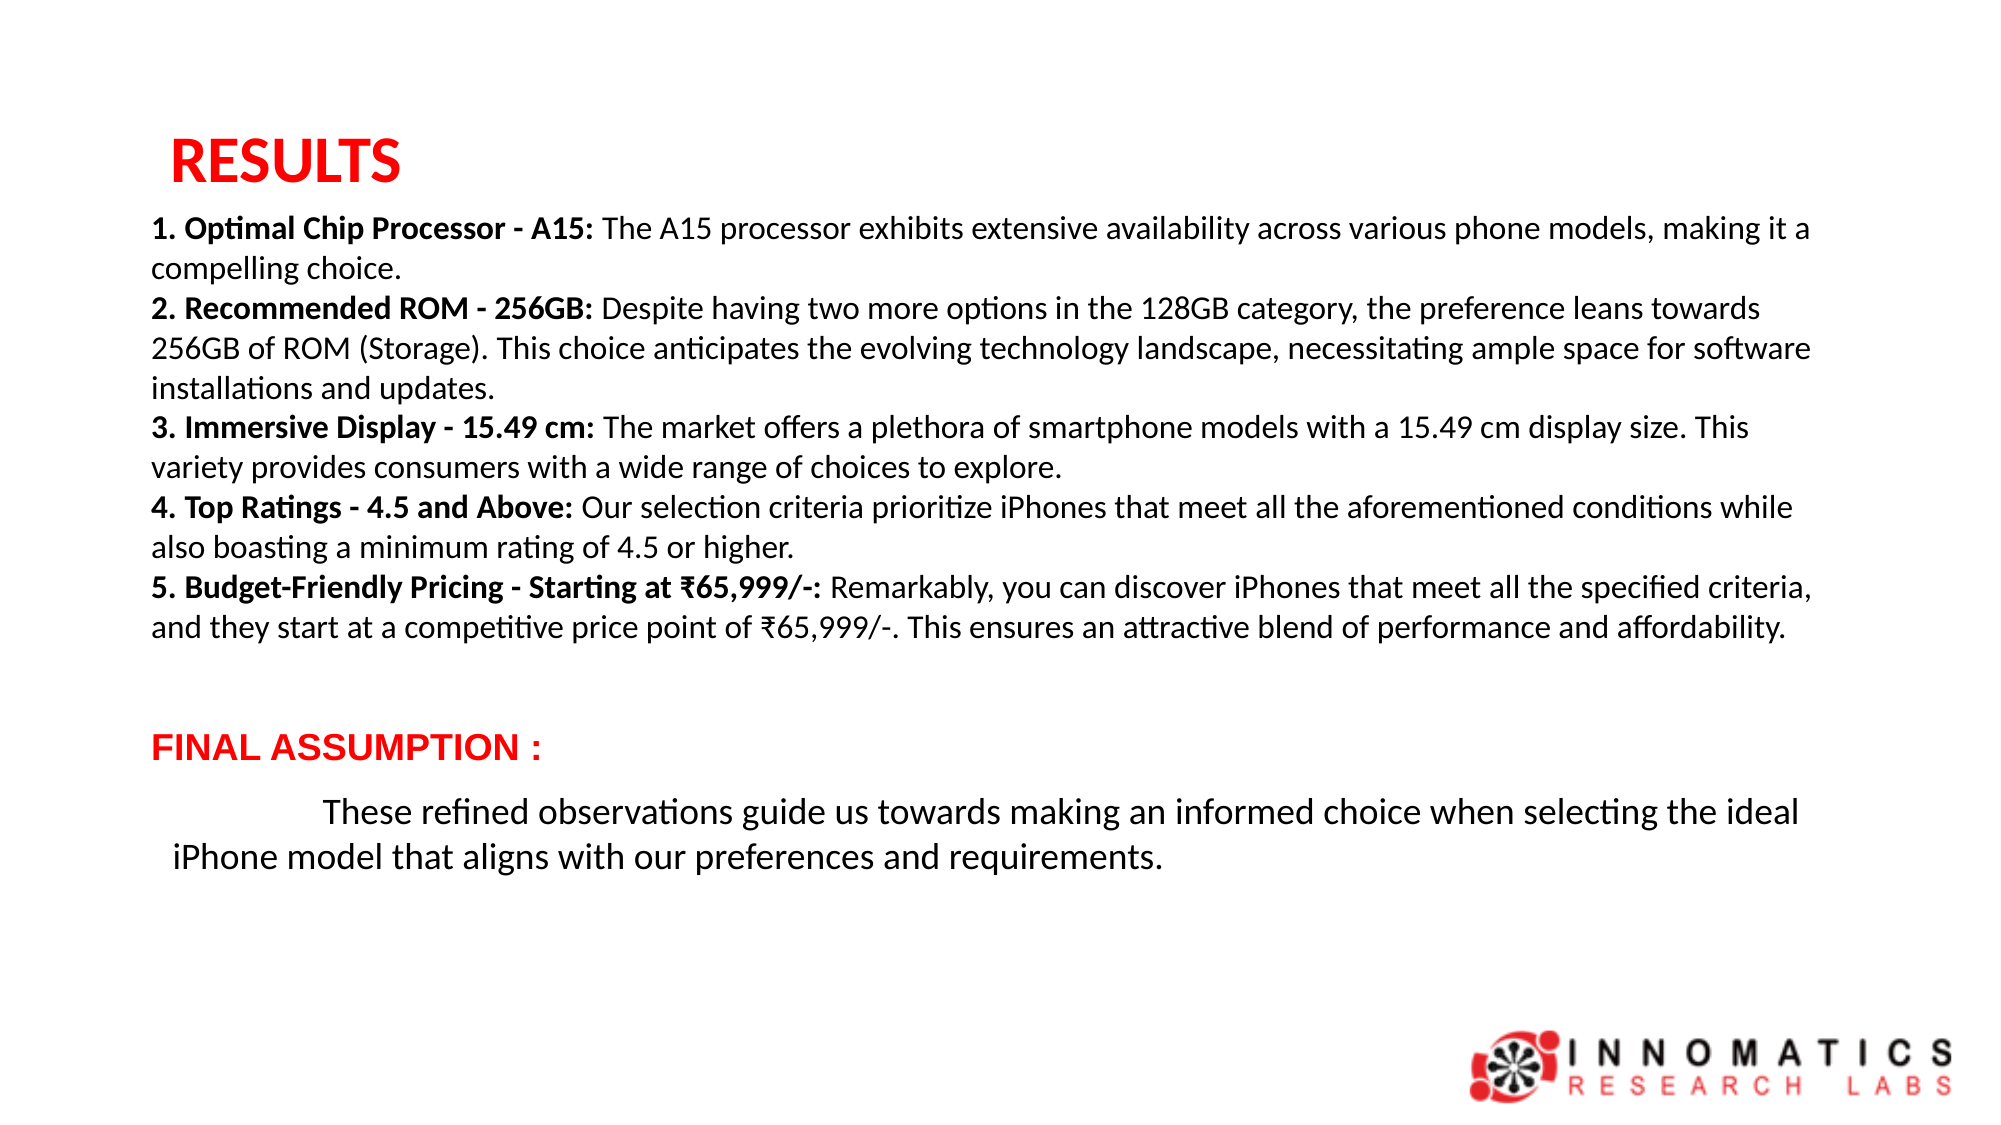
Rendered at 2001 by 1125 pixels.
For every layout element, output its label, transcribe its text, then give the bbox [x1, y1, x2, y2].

text_box FINAL ASSUMPTION : [136, 715, 585, 776]
text_box 1. Optimal Chip Processor - A15: The A15 processor exhibits extensive availability across various phone models, making it a compelling choice. 2. Recommended ROM - 256GB: Despite having two more options in the 128GB category, the preference leans towards 256GB of ROM (Storage). This choice anticipates the evolving technology landscape, necessitating ample space for software installations and updates. 3. Immersive Display - 15.49 cm: The market offers a plethora of smartphone models with a 15.49 cm display size. This variety provides consumers with a wide range of choices to explore. 4. Top Ratings - 4.5 and Above: Our selection criteria prioritize iPhones that meet all the aforementioned conditions while also boasting a minimum rating of 4.5 or higher. 5. Budget-Friendly Pricing - Starting at ₹65,999/-: Remarkably, you can discover iPhones that meet all the specified criteria, and they start at a competitive price point of ₹65,999/-. This ensures an attractive blend of performance and affordability. [136, 198, 1847, 653]
text_box These refined observations guide us towards making an informed choice when selecting the ideal iPhone model that aligns with our preferences and requirements. [157, 779, 1847, 885]
picture [1445, 1014, 1975, 1125]
title RESULTS [105, 115, 468, 204]
